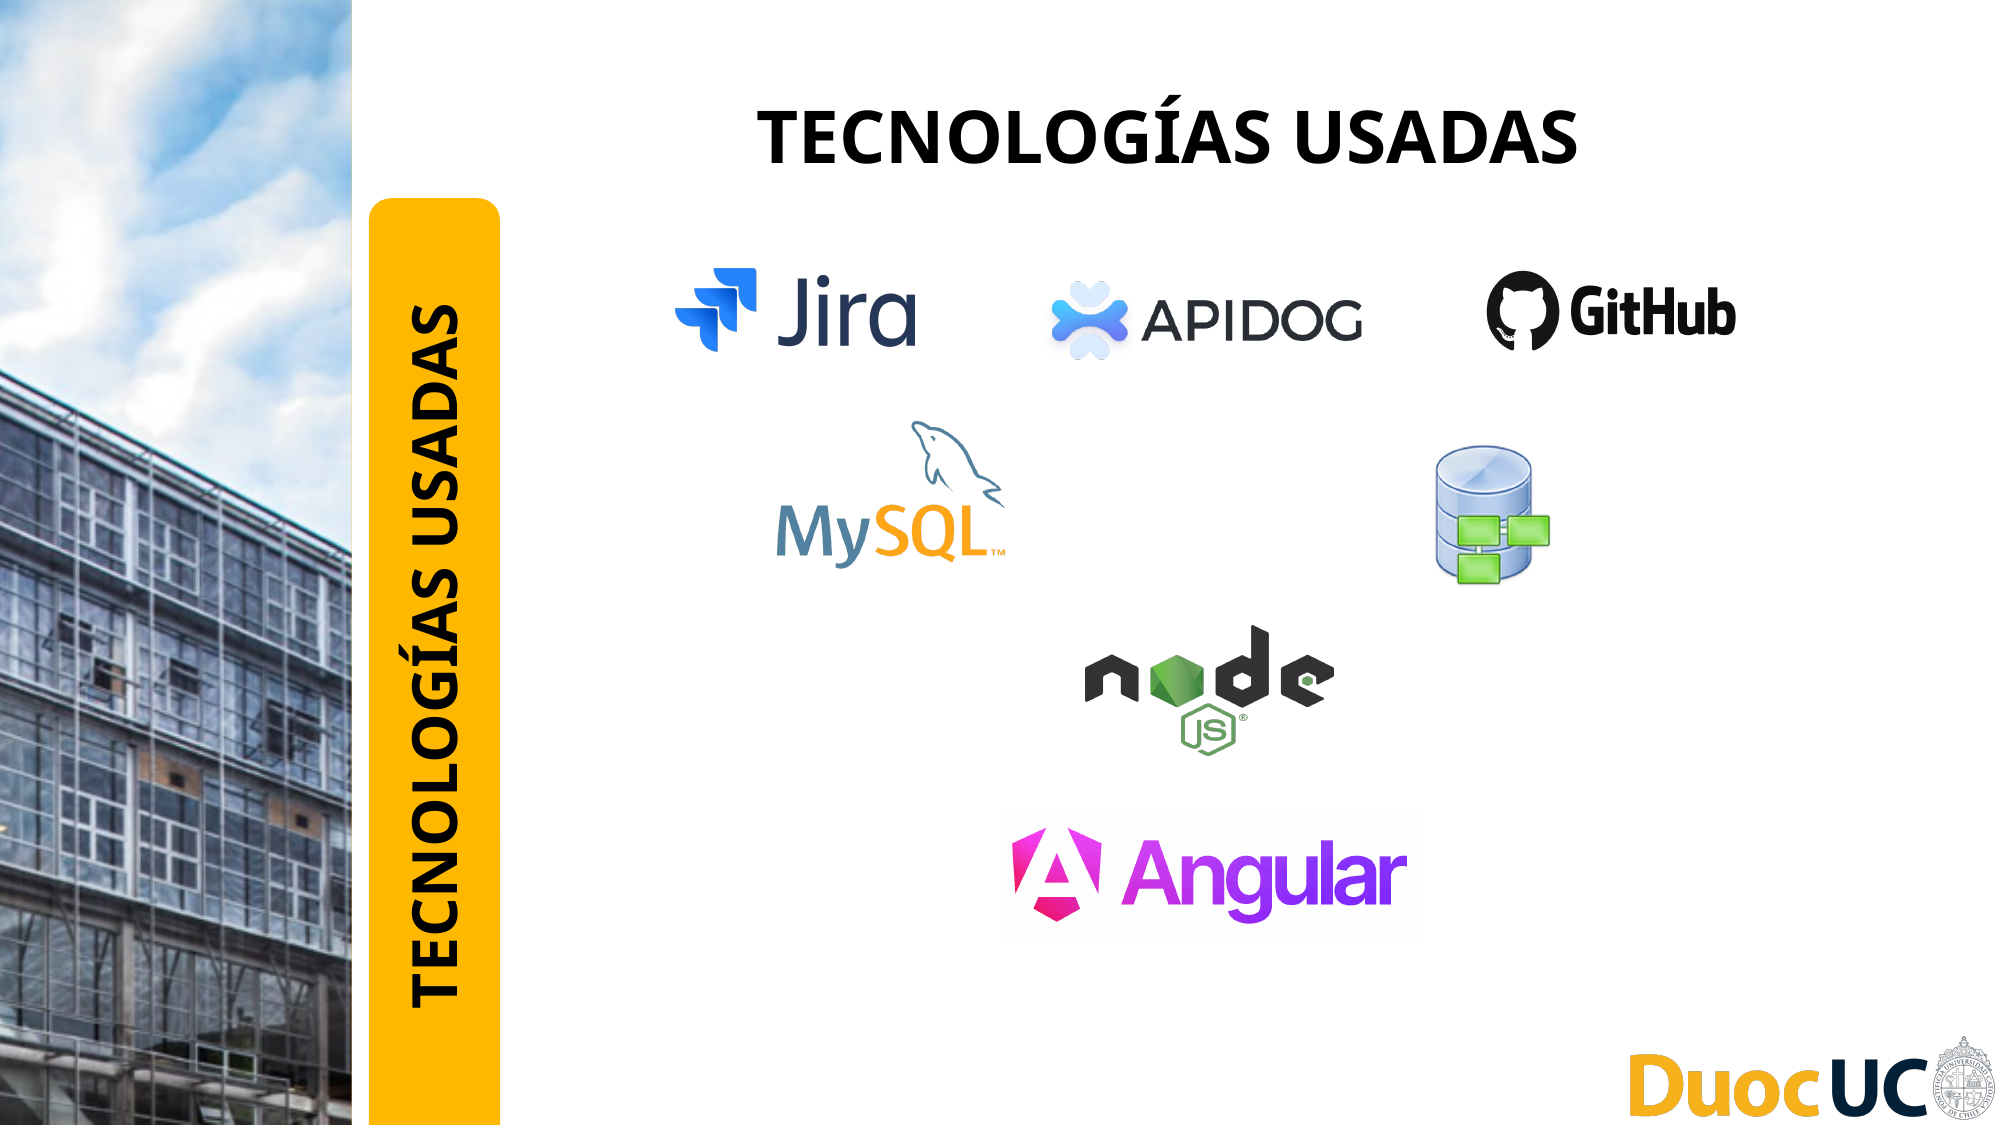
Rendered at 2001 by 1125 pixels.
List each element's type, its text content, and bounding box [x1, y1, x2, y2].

text_box TECNOLOGÍAS USADAS [733, 82, 1604, 186]
picture [1040, 274, 1363, 365]
picture [1624, 1030, 2000, 1125]
text_box TECNOLOGÍAS USADAS [389, 198, 479, 1114]
picture [998, 809, 1420, 941]
picture [1084, 624, 1334, 757]
picture [753, 412, 1025, 574]
picture [674, 258, 916, 366]
picture [0, 0, 353, 1125]
text_box [367, 196, 502, 1125]
picture [1446, 242, 1777, 380]
picture [1407, 431, 1559, 594]
